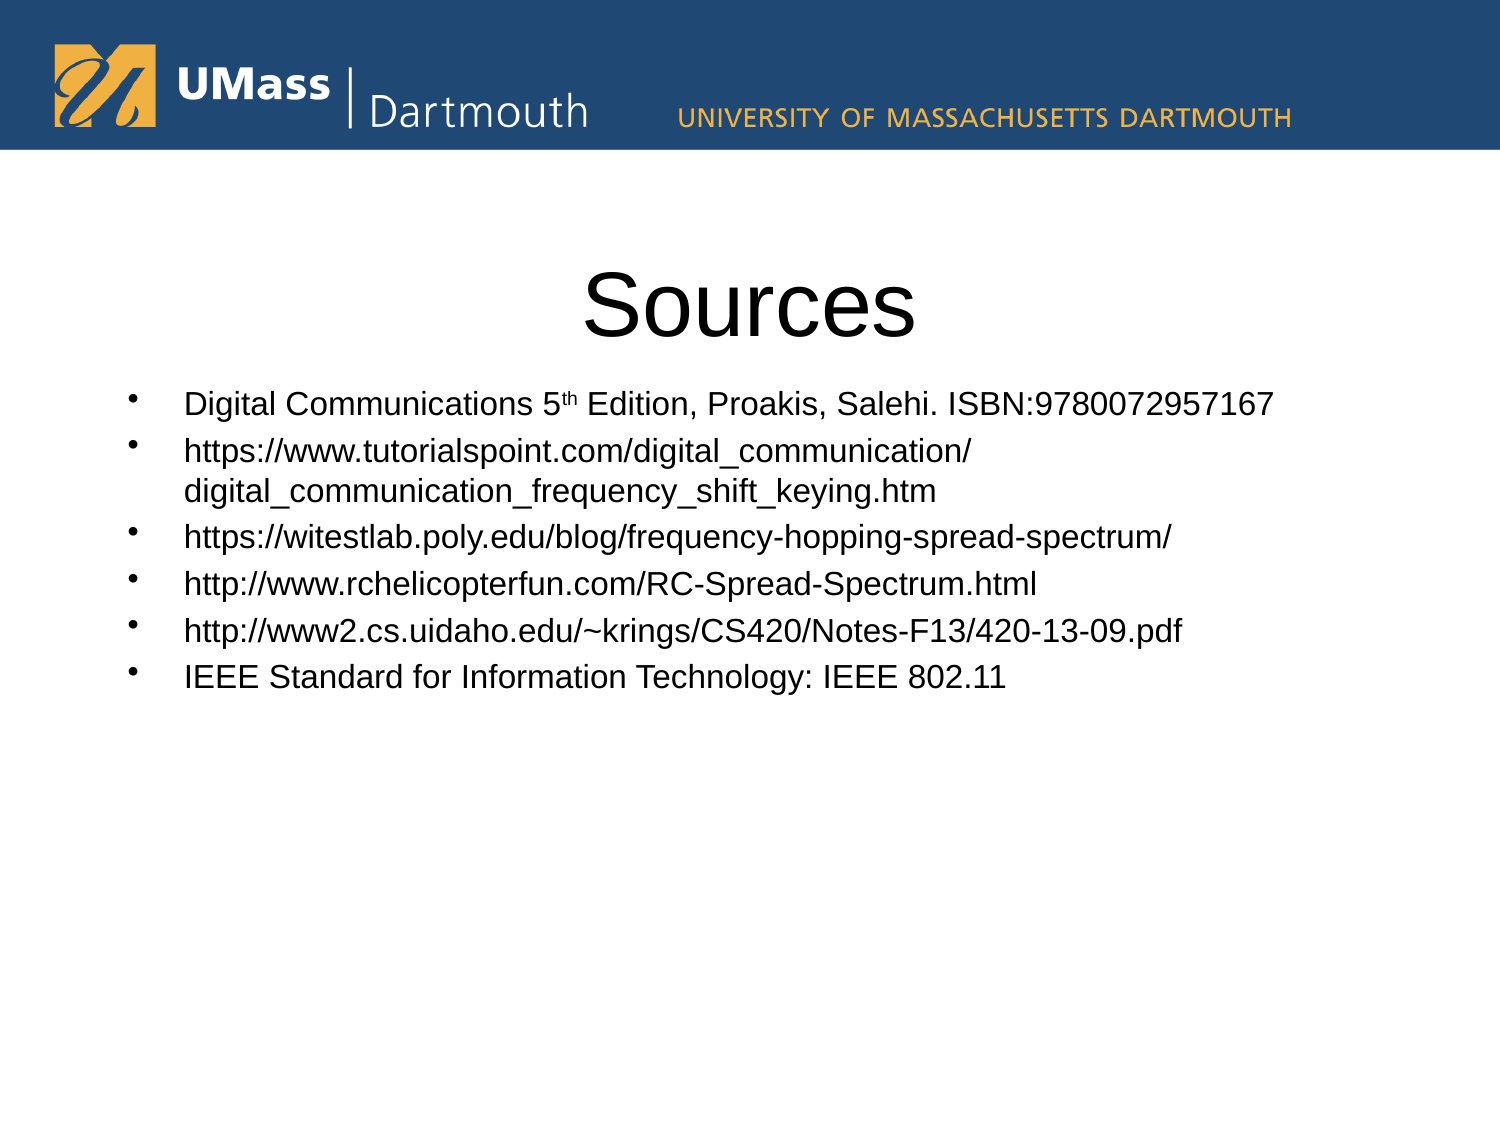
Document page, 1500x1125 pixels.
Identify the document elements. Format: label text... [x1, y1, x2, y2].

title Sources [112, 262, 1388, 338]
picture [0, 0, 1500, 150]
list Digital Communications 5th Edition, Proakis, Salehi. ISBN:9780072957167 https://www.tutorialspoint.com/digital_communication/digital_communication_frequency_shift_keying.htm https://witestlab.poly.edu/blog/frequency-hopping-spread-spectrum/ http://www.rchelicopterfun.com/RC-Spread-Spectrum.html http://www2.cs.uidaho.edu/~krings/CS420/Notes-F13/420-13-09.pdf IEEE Standard for Information Technology: IEEE 802.11 [112, 374, 1388, 1001]
